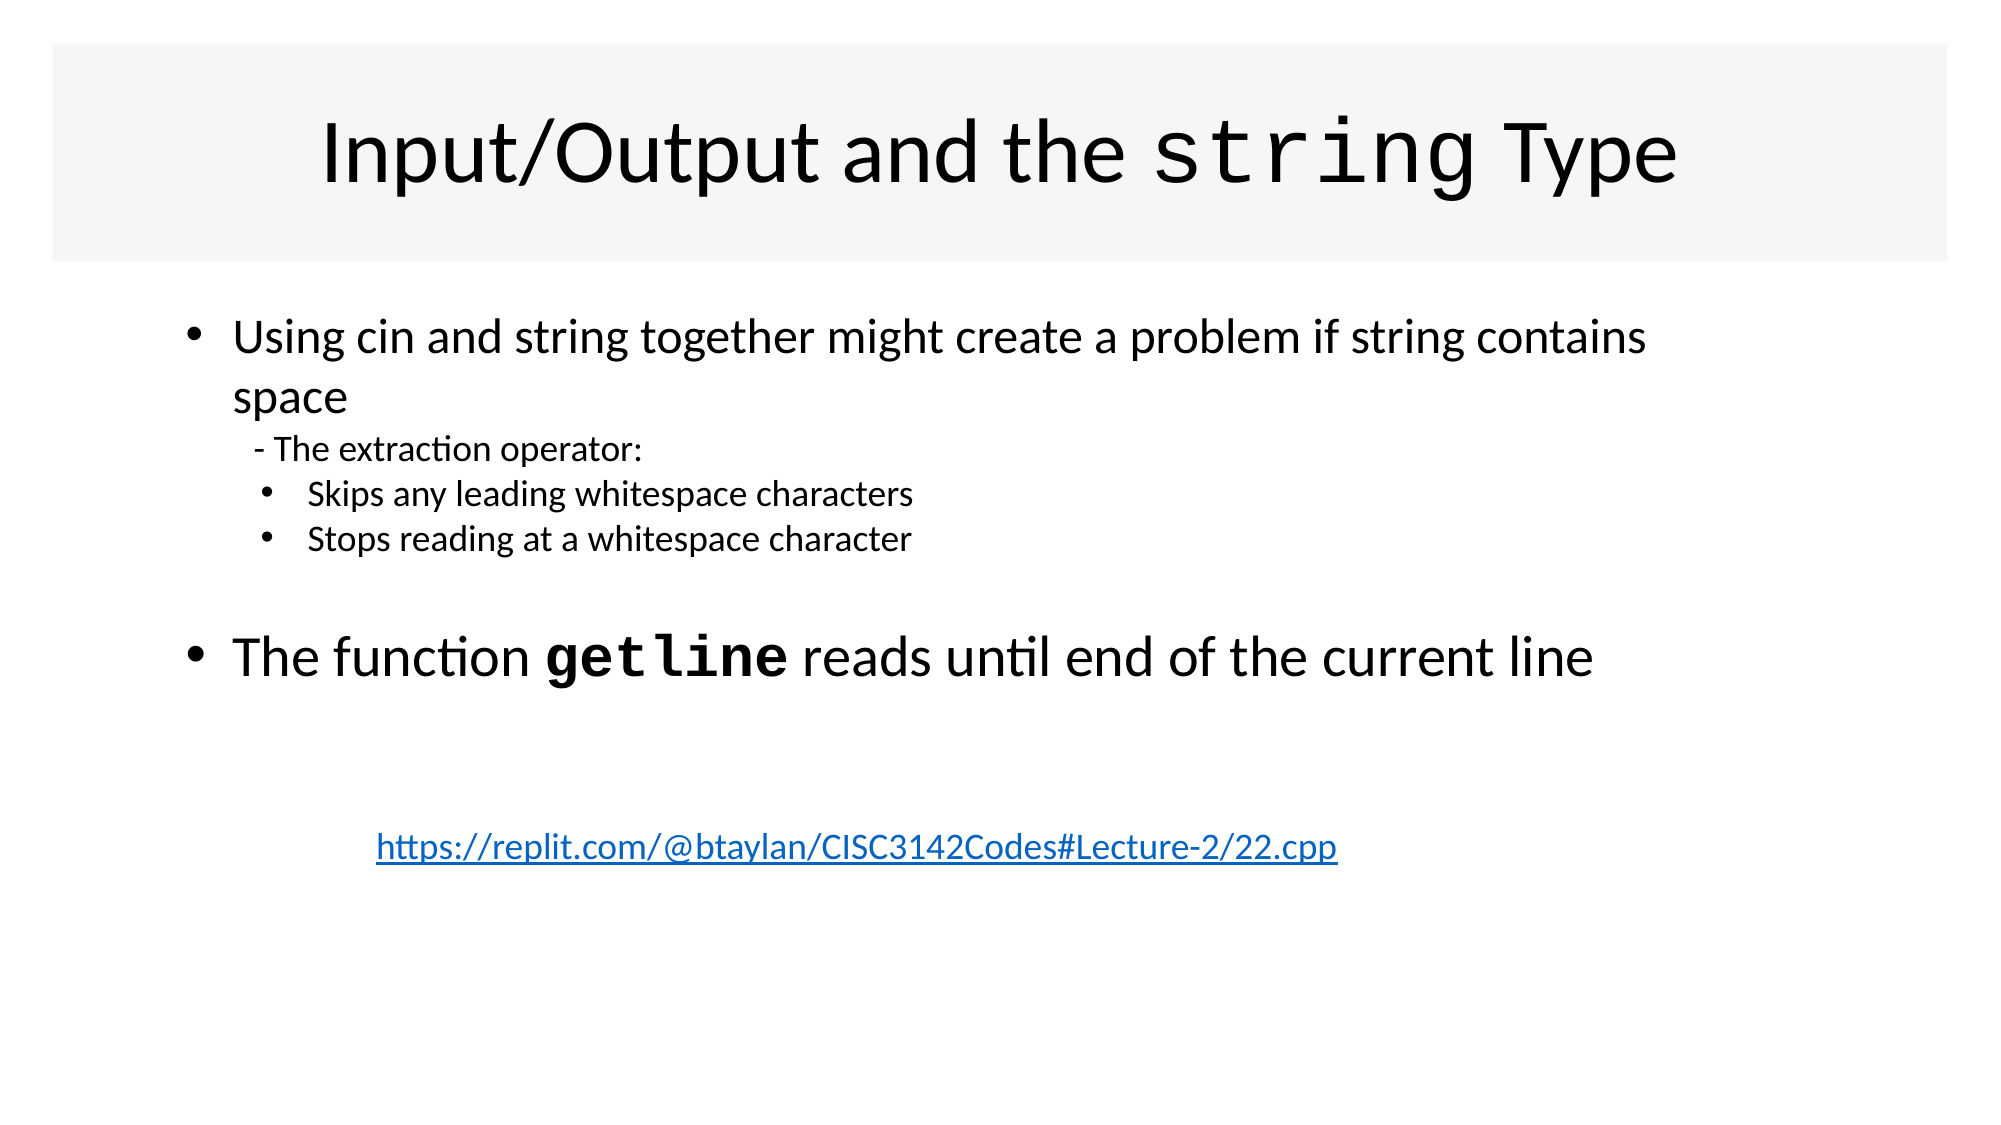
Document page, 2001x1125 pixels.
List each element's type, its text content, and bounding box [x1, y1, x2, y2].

title Input/Output and the string Type [52, 43, 1948, 262]
text_box https://replit.com/@btaylan/CISC3142Codes#Lecture-2/22.cpp [361, 814, 1361, 920]
text_box Using cin and string together might create a problem if string contains space - The extraction operator: Skips any leading whitespace characters Stops reading at a whitespace character The function getline reads until end of the current line [170, 296, 1778, 756]
